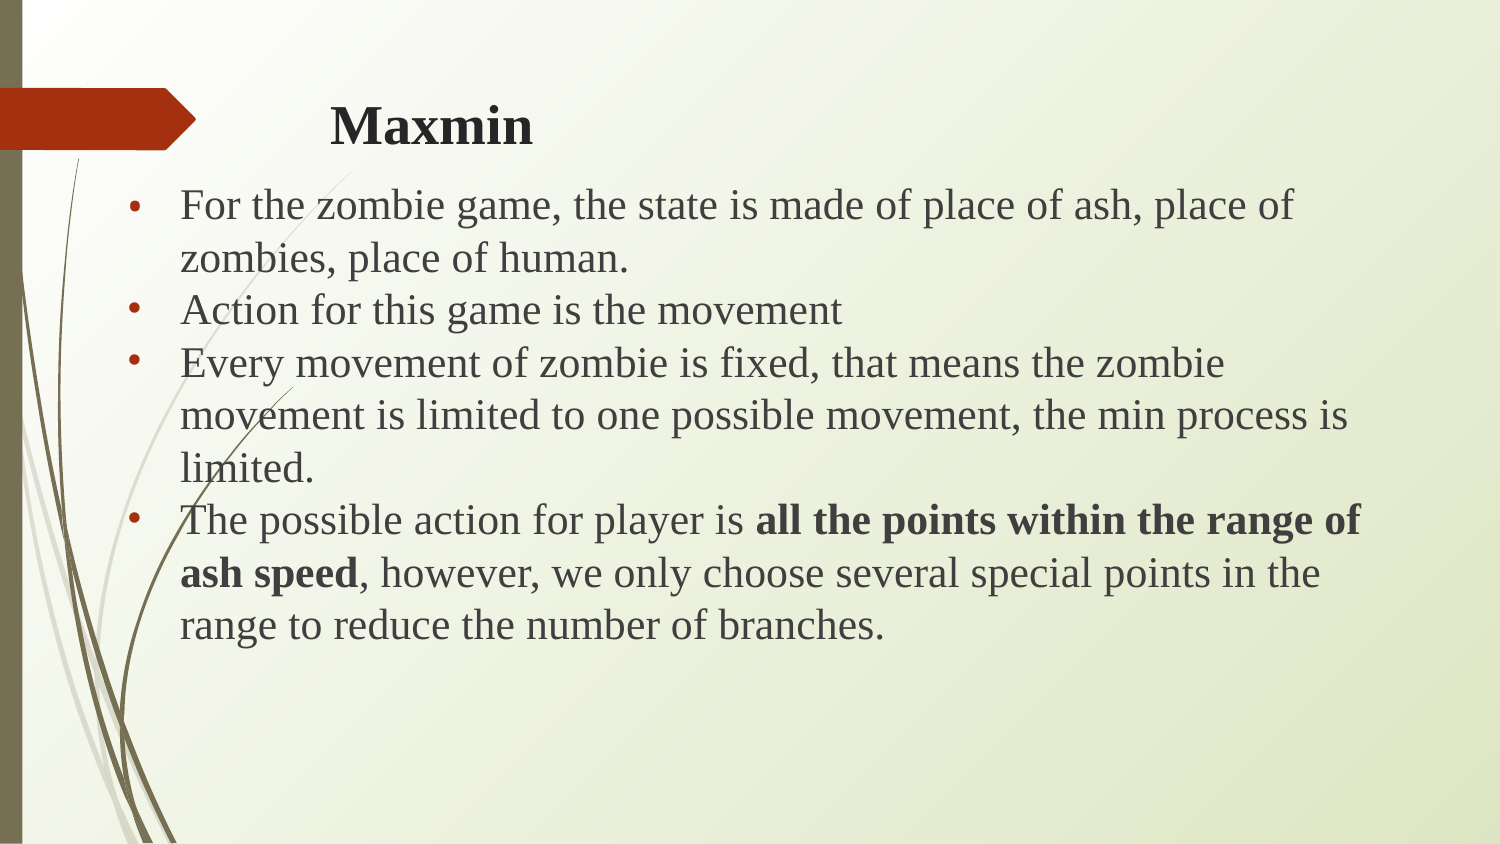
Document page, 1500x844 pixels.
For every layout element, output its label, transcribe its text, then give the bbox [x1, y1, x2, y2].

list For the zombie game, the state is made of place of ash, place of zombies, place of human. Action for this game is the movement Every movement of zombie is fixed, that means the zombie movement is limited to one possible movement, the min process is limited. The possible action for player is all the points within the range of ash speed, however, we only choose several special points in the range to reduce the number of branches. [112, 165, 1416, 812]
title Maxmin [319, 76, 1416, 165]
